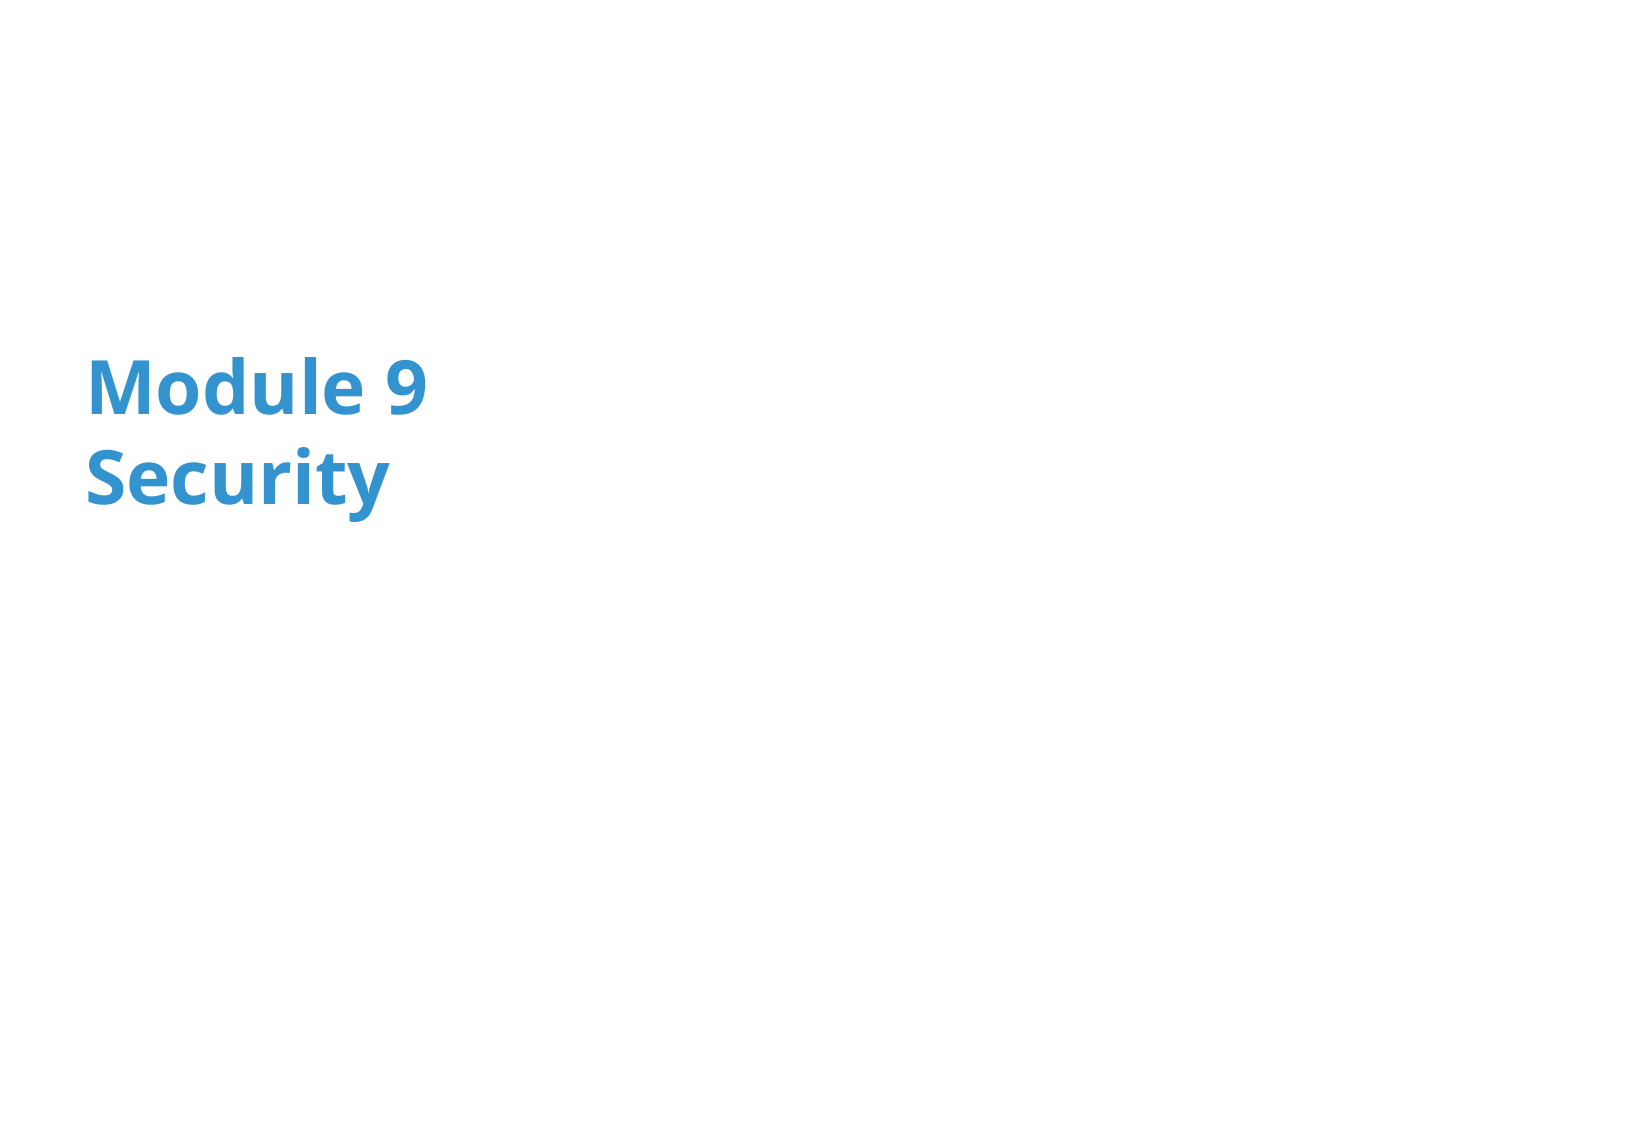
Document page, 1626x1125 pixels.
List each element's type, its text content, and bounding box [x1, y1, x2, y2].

title Module 9 Security [70, 314, 1556, 528]
